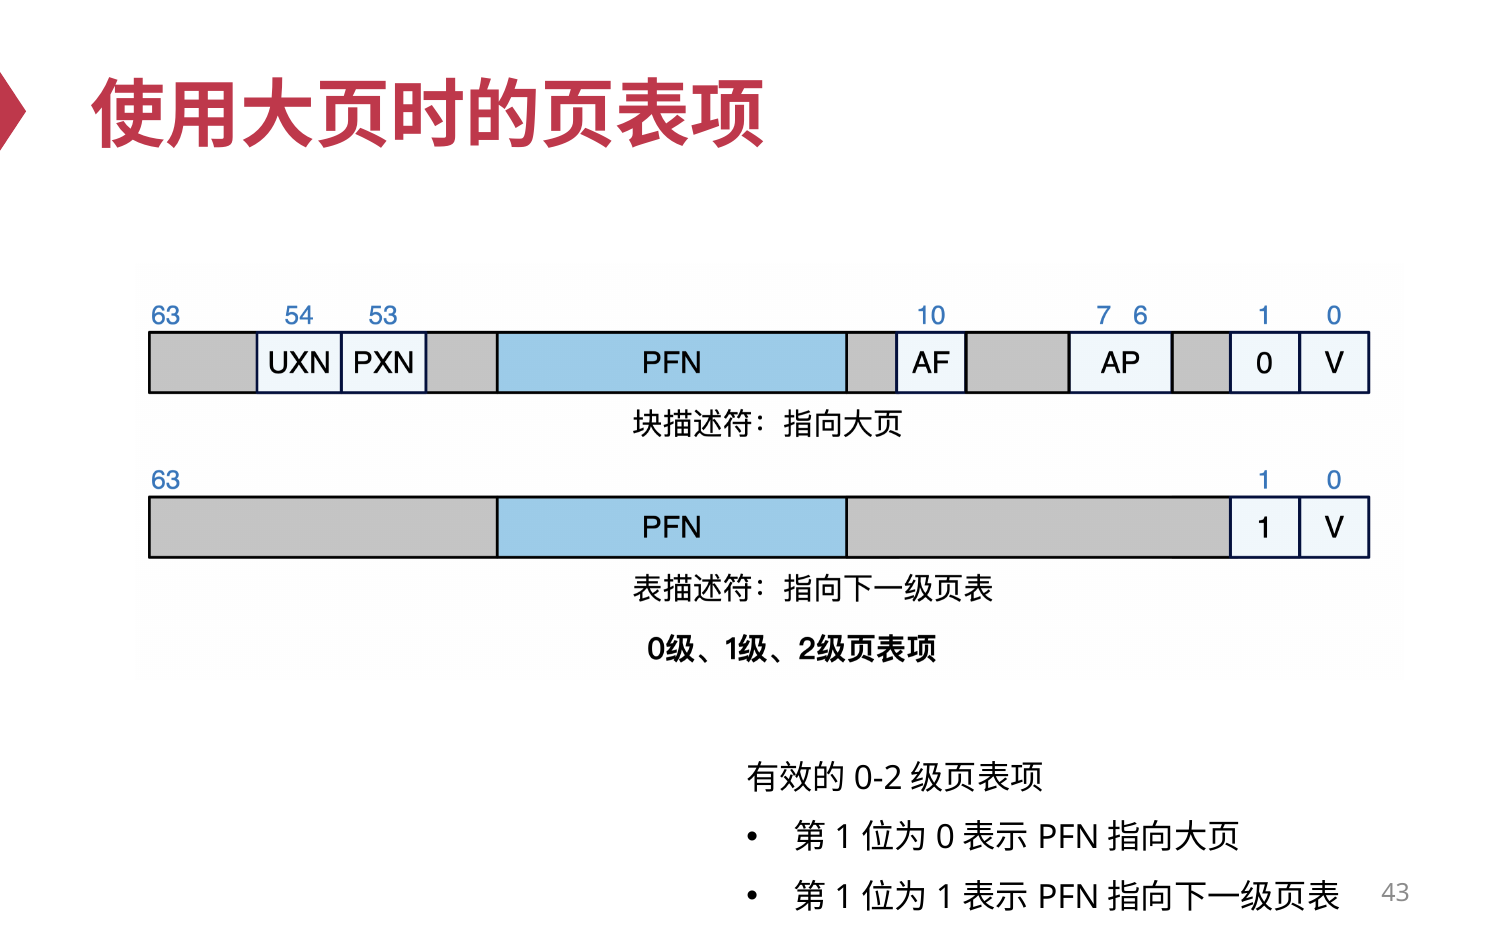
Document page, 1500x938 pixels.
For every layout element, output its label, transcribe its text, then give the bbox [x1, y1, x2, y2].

title 使用大页时的页表项 [75, 37, 1425, 186]
slide_number 43 [1356, 868, 1425, 919]
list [135, 263, 1404, 680]
text_box 有效的0-2级页表项 第1位为0表示PFN指向大页 第1位为1表示PFN指向下一级页表 [731, 728, 1356, 923]
